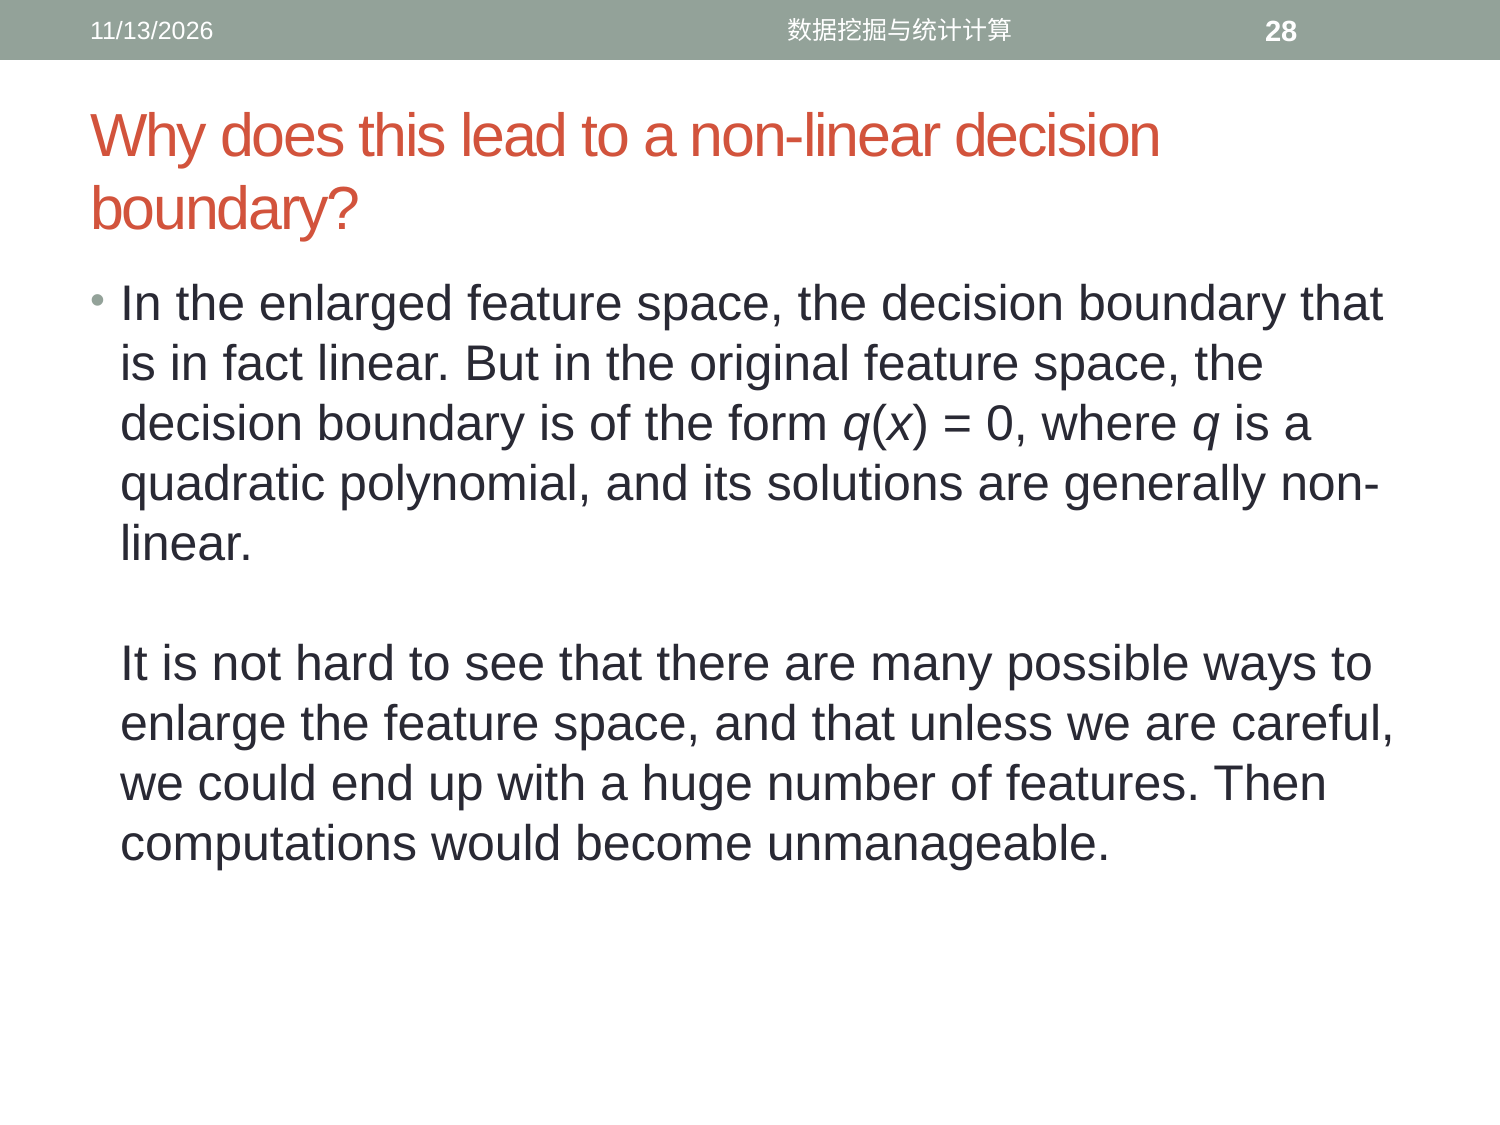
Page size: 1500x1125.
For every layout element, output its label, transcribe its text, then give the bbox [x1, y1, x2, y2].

title Why does this lead to a non-linear decision boundary? [75, 87, 1425, 250]
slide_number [75, 3, 550, 57]
slide_number 28 [1250, 3, 1425, 57]
list In the enlarged feature space, the decision boundary that is in fact linear. But in the original feature space, the decision boundary is of the form q(x) = 0, where q is a quadratic polynomial, and its solutions are generally non-linear. It is not hard to see that there are many possible ways to enlarge the feature space, and that unless we are careful, we could end up with a huge number of features. Then computations would become unmanageable. [75, 262, 1425, 1063]
footer 数据挖掘与统计计算 [562, 3, 1238, 57]
